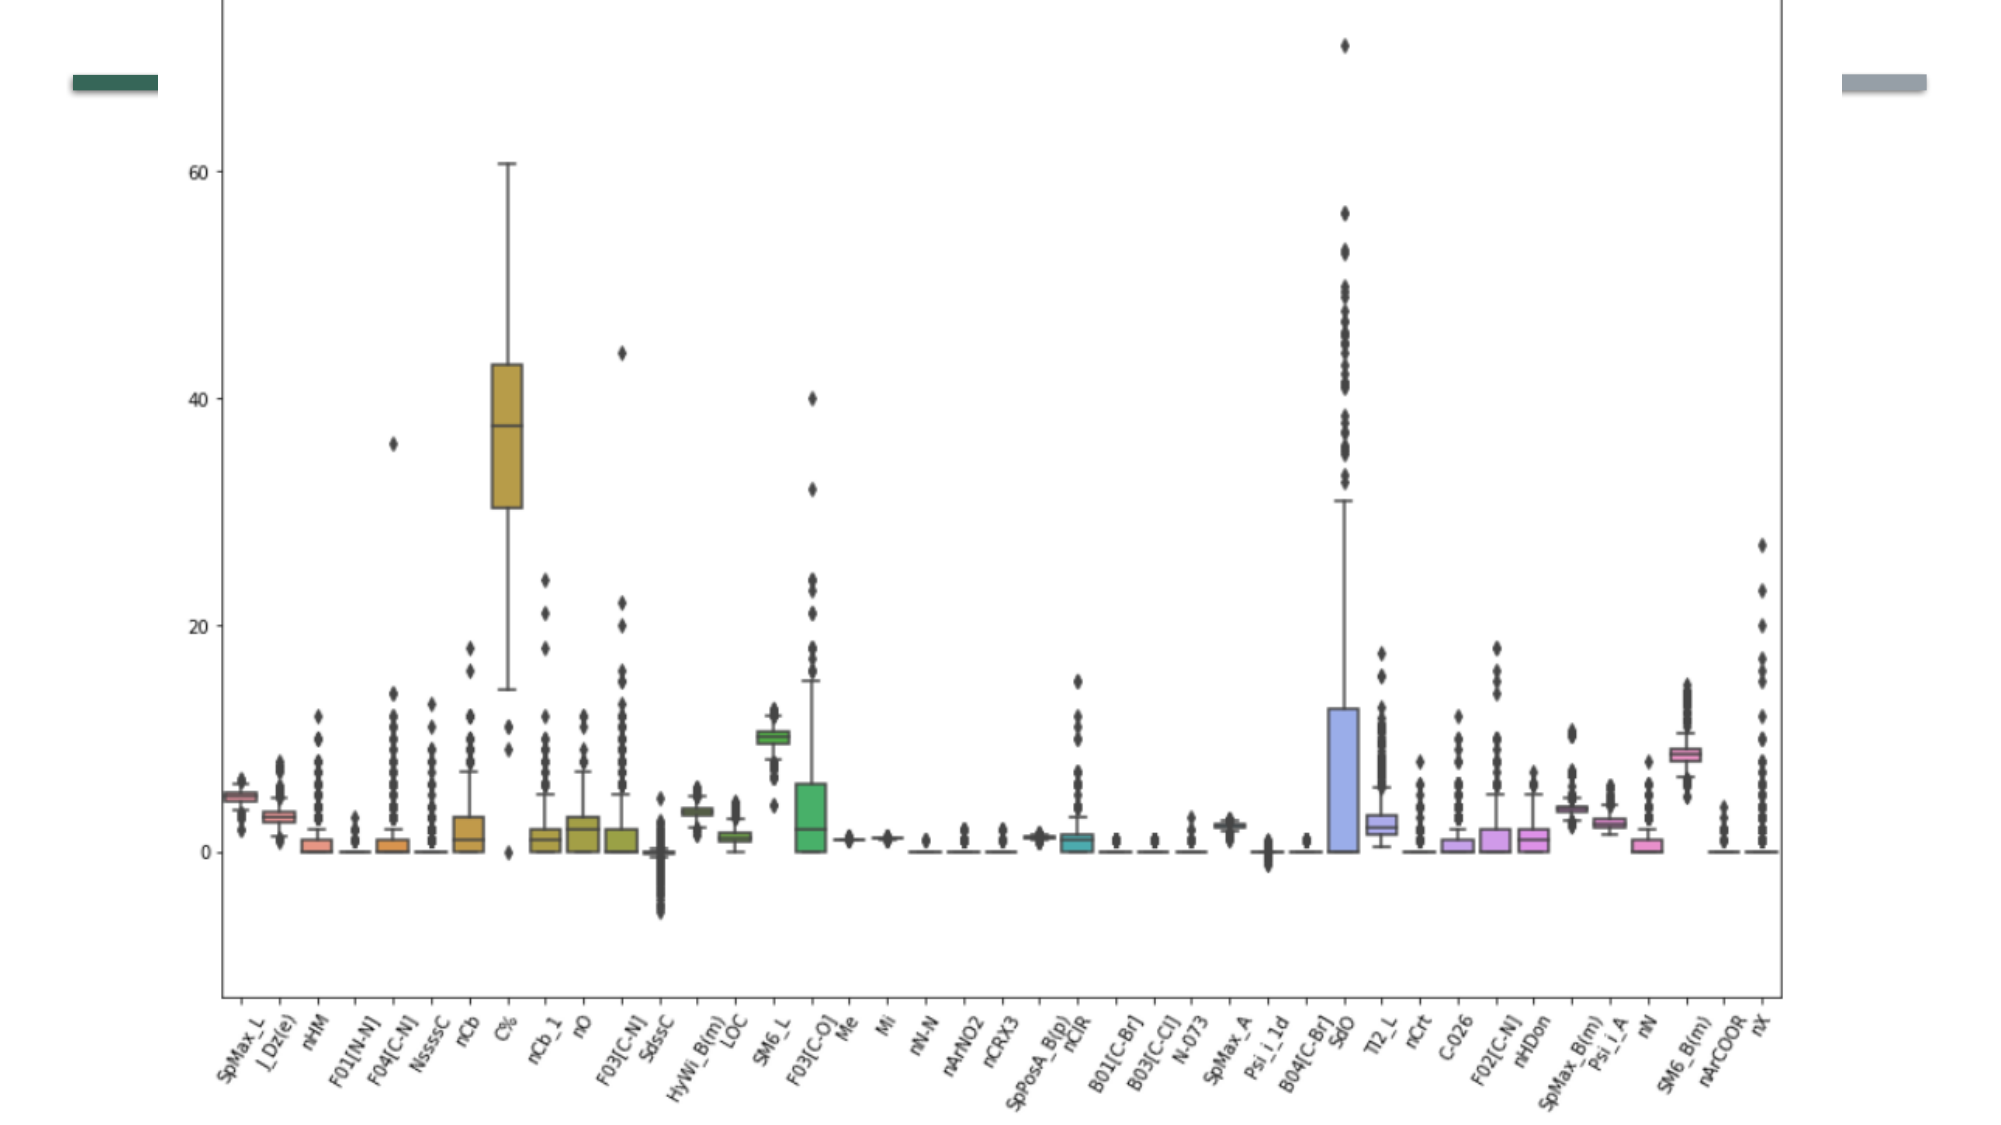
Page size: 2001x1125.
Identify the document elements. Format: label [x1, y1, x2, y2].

picture [157, 0, 1843, 1125]
